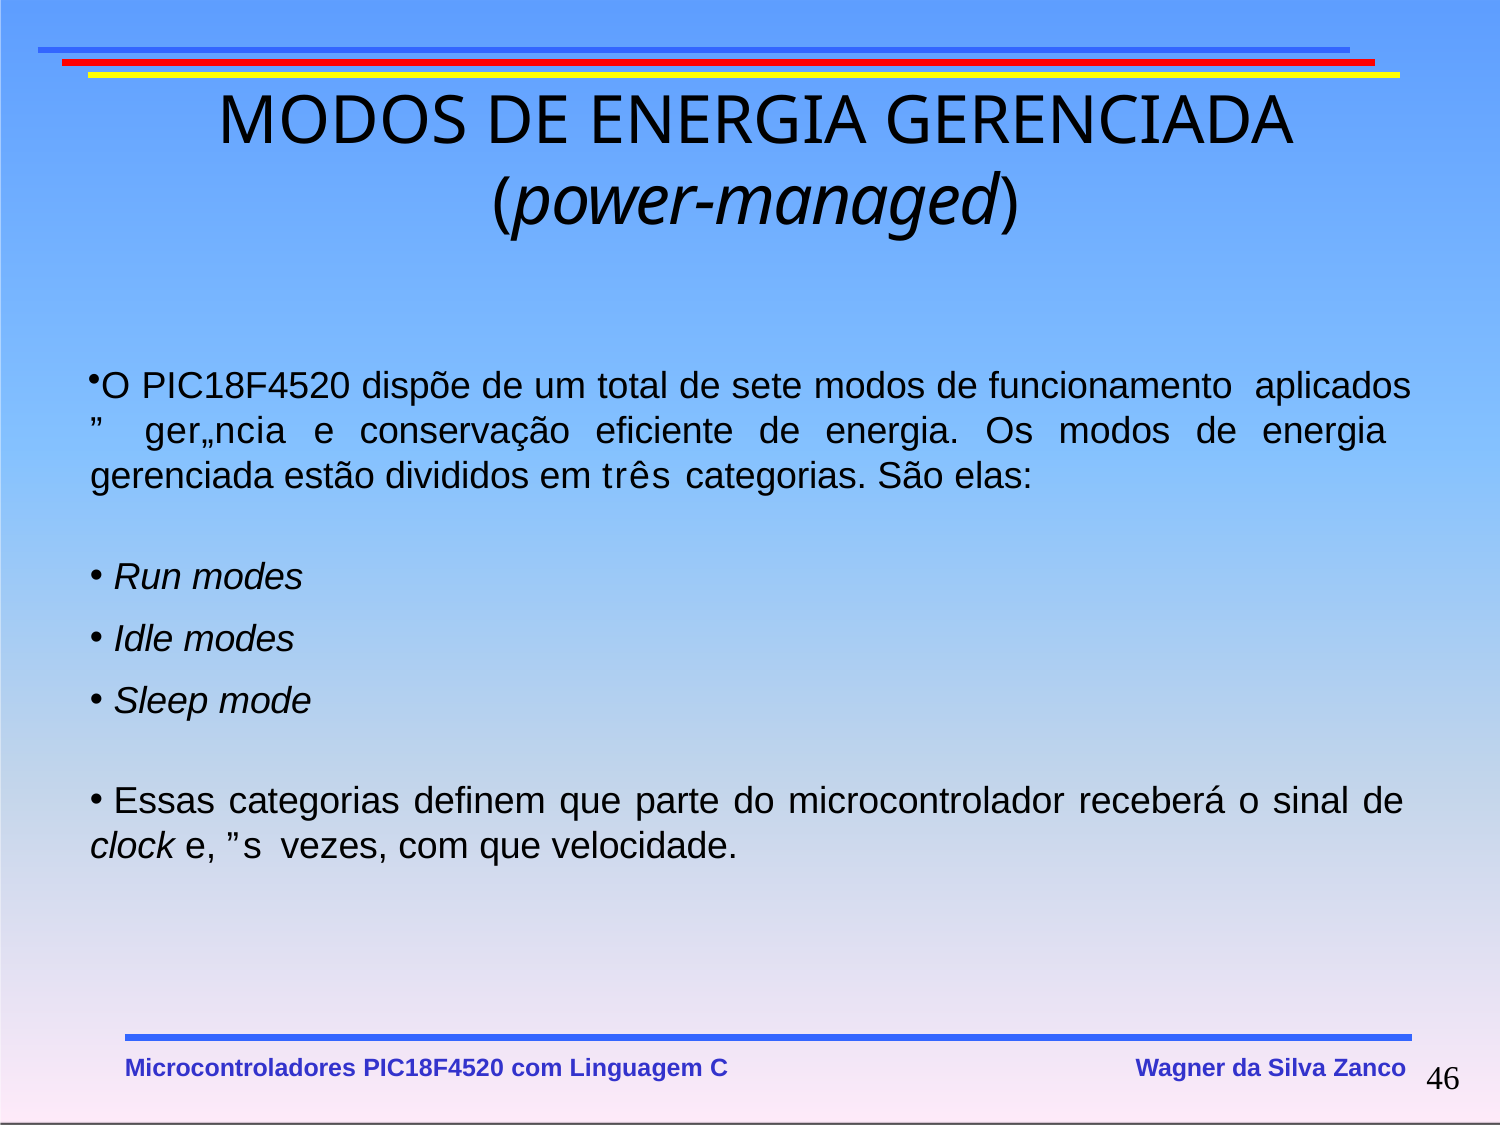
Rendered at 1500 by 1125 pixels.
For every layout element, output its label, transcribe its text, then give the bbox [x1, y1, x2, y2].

slide_number Wagner da Silva Zanco [1133, 1051, 1411, 1125]
picture [0, 0, 1500, 1125]
text_box O PIC18F4520 dispõe de um total de sete modos de funcionamento aplicados ” ger„ncia e conservação eficiente de energia. Os modos de energia gerenciada estão divididos em três categorias. São elas: Run modes Idle modes Sleep mode Essas categorias definem que parte do microcontrolador receberá o sinal de clock e, ”s vezes, com que velocidade. [87, 359, 1413, 867]
footer Microcontroladores PIC18F4520 com Linguagem C [122, 1051, 731, 1125]
slide_number 46 [1420, 1058, 1467, 1125]
title MODOS DE ENERGIA GERENCIADA (power-managed) [97, 76, 1403, 267]
